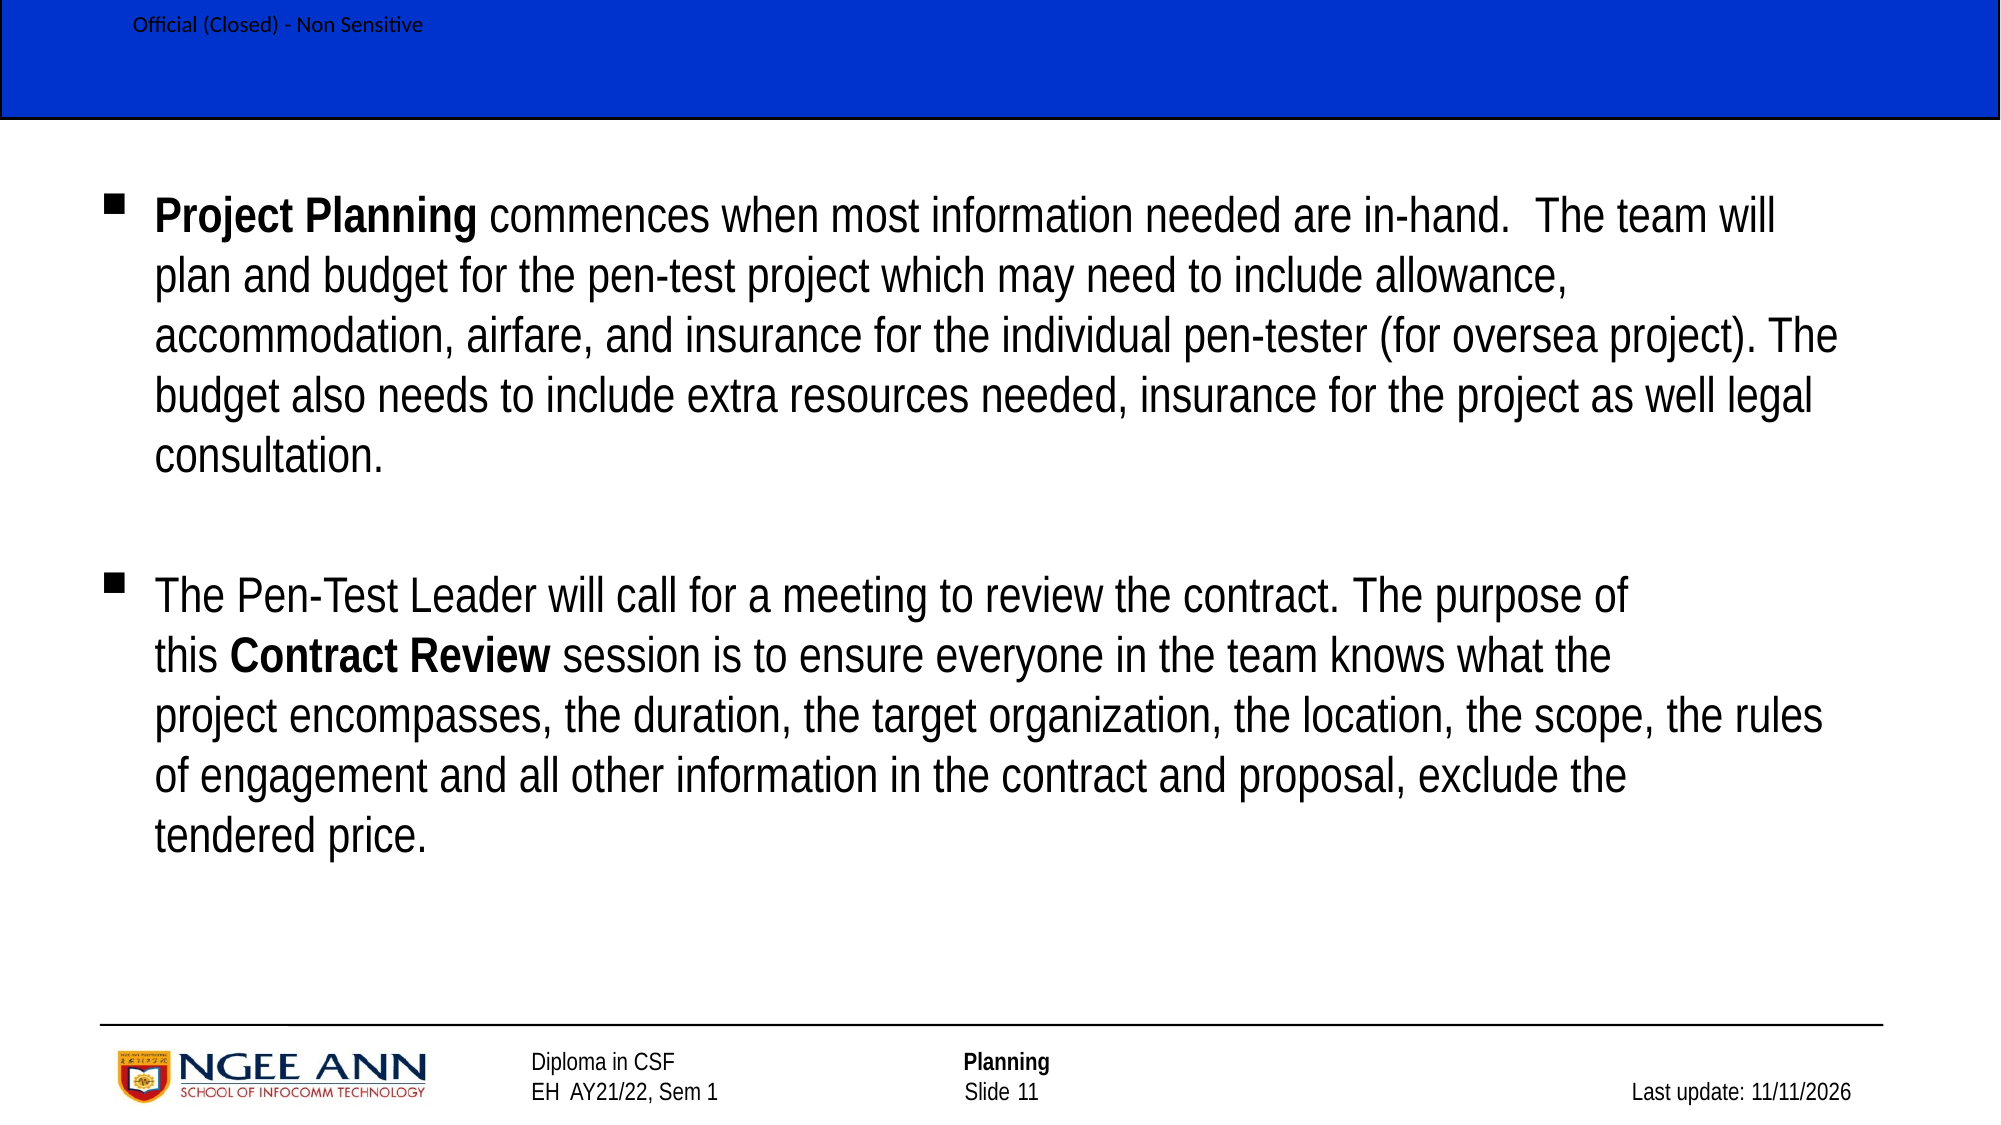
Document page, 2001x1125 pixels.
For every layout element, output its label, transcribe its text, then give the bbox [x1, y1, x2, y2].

picture [83, 1028, 459, 1125]
list Project Planning commences when most information needed are in-hand. The team will plan and budget for the pen-test project which may need to include allowance, accommodation, airfare, and insurance for the individual pen-tester (for oversea project). The budget also needs to include extra resources needed, insurance for the project as well legal consultation. The Pen-Test Leader will call for a meeting to review the contract. The purpose of this Contract Review session is to ensure everyone in the team knows what the project encompasses, the duration, the target organization, the location, the scope, the rules of engagement and all other information in the contract and proposal, exclude the tendered price. [83, 174, 1867, 1025]
